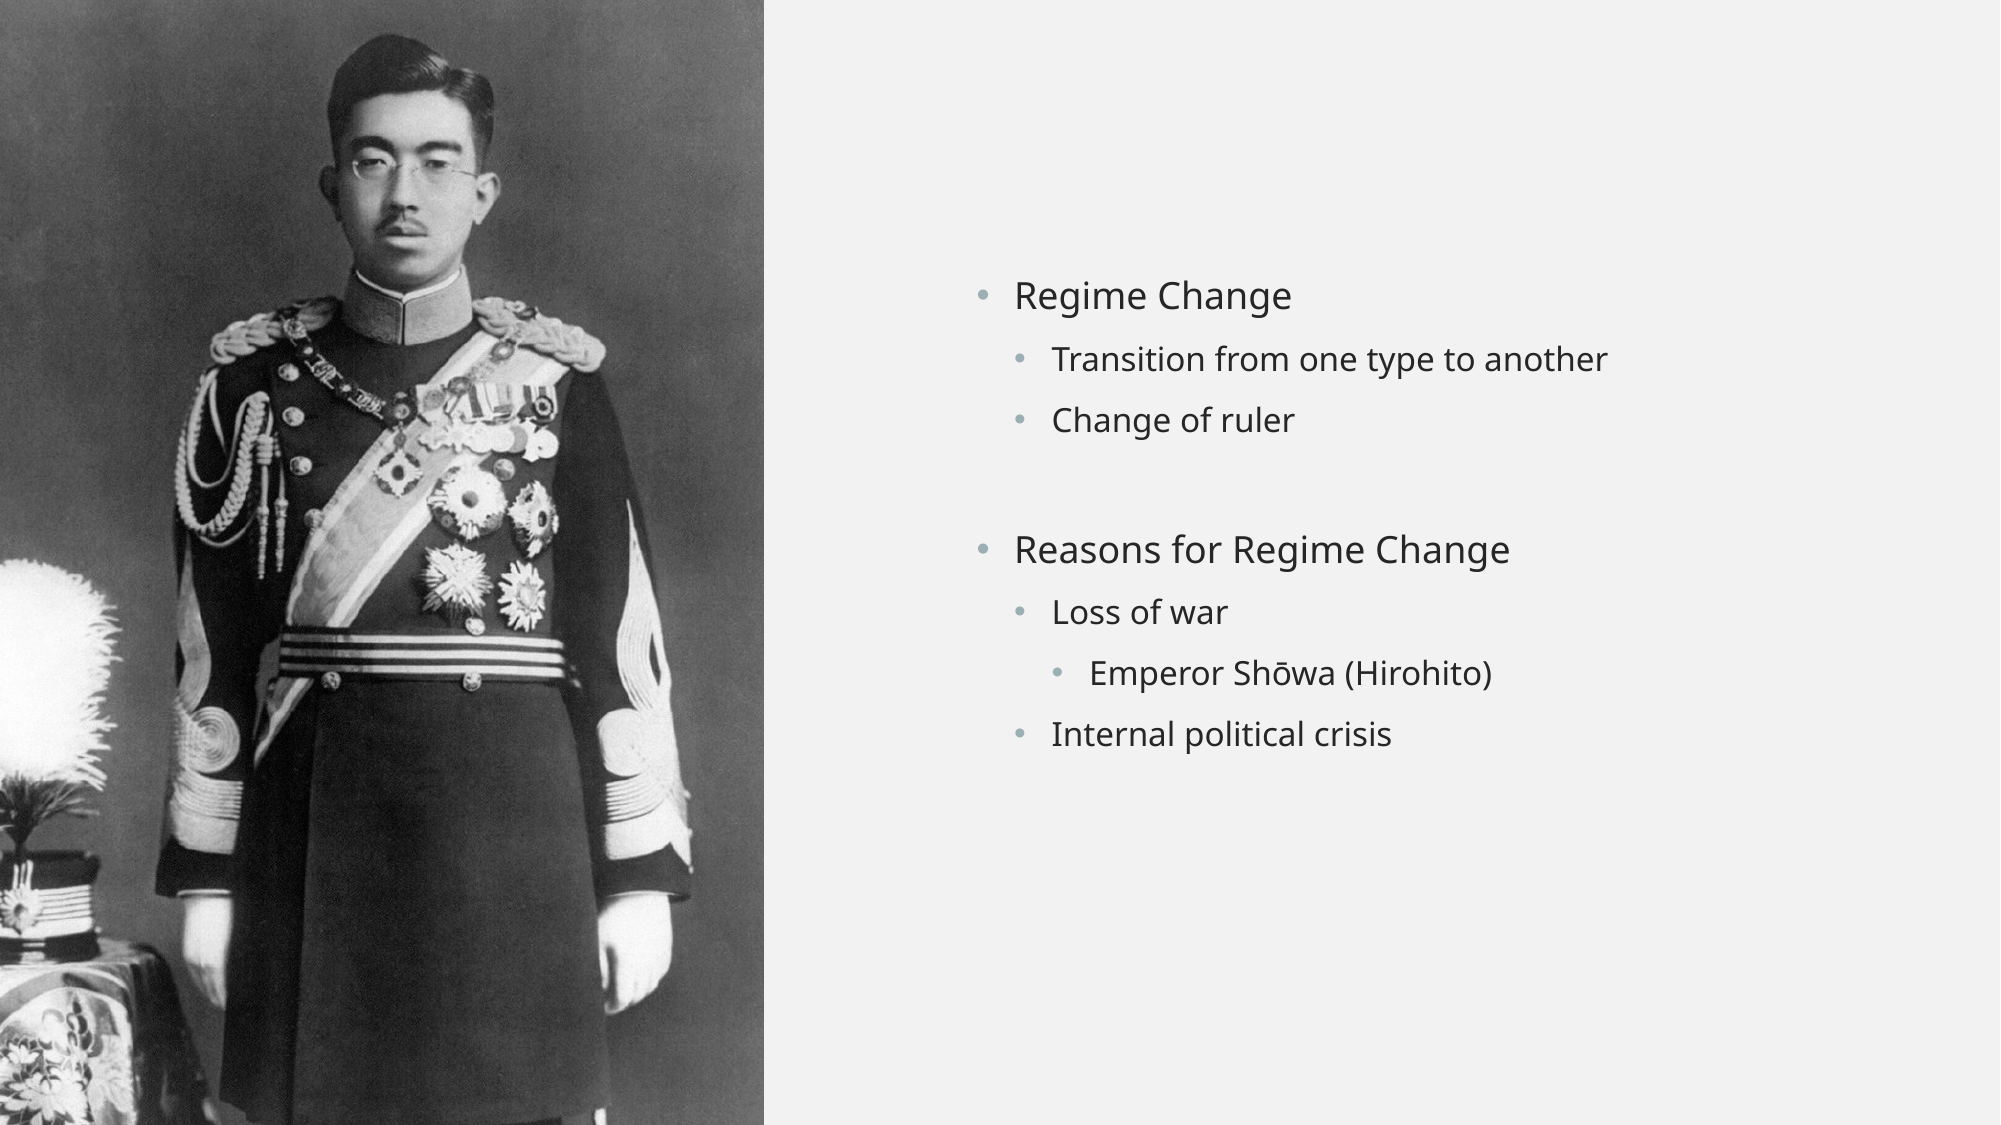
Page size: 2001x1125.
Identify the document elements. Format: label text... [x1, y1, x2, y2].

picture [0, 0, 764, 1125]
list Regime Change Transition from one type to another Change of ruler Reasons for Regime Change Loss of war Emperor Shōwa (Hirohito) Internal political crisis [961, 264, 1894, 906]
